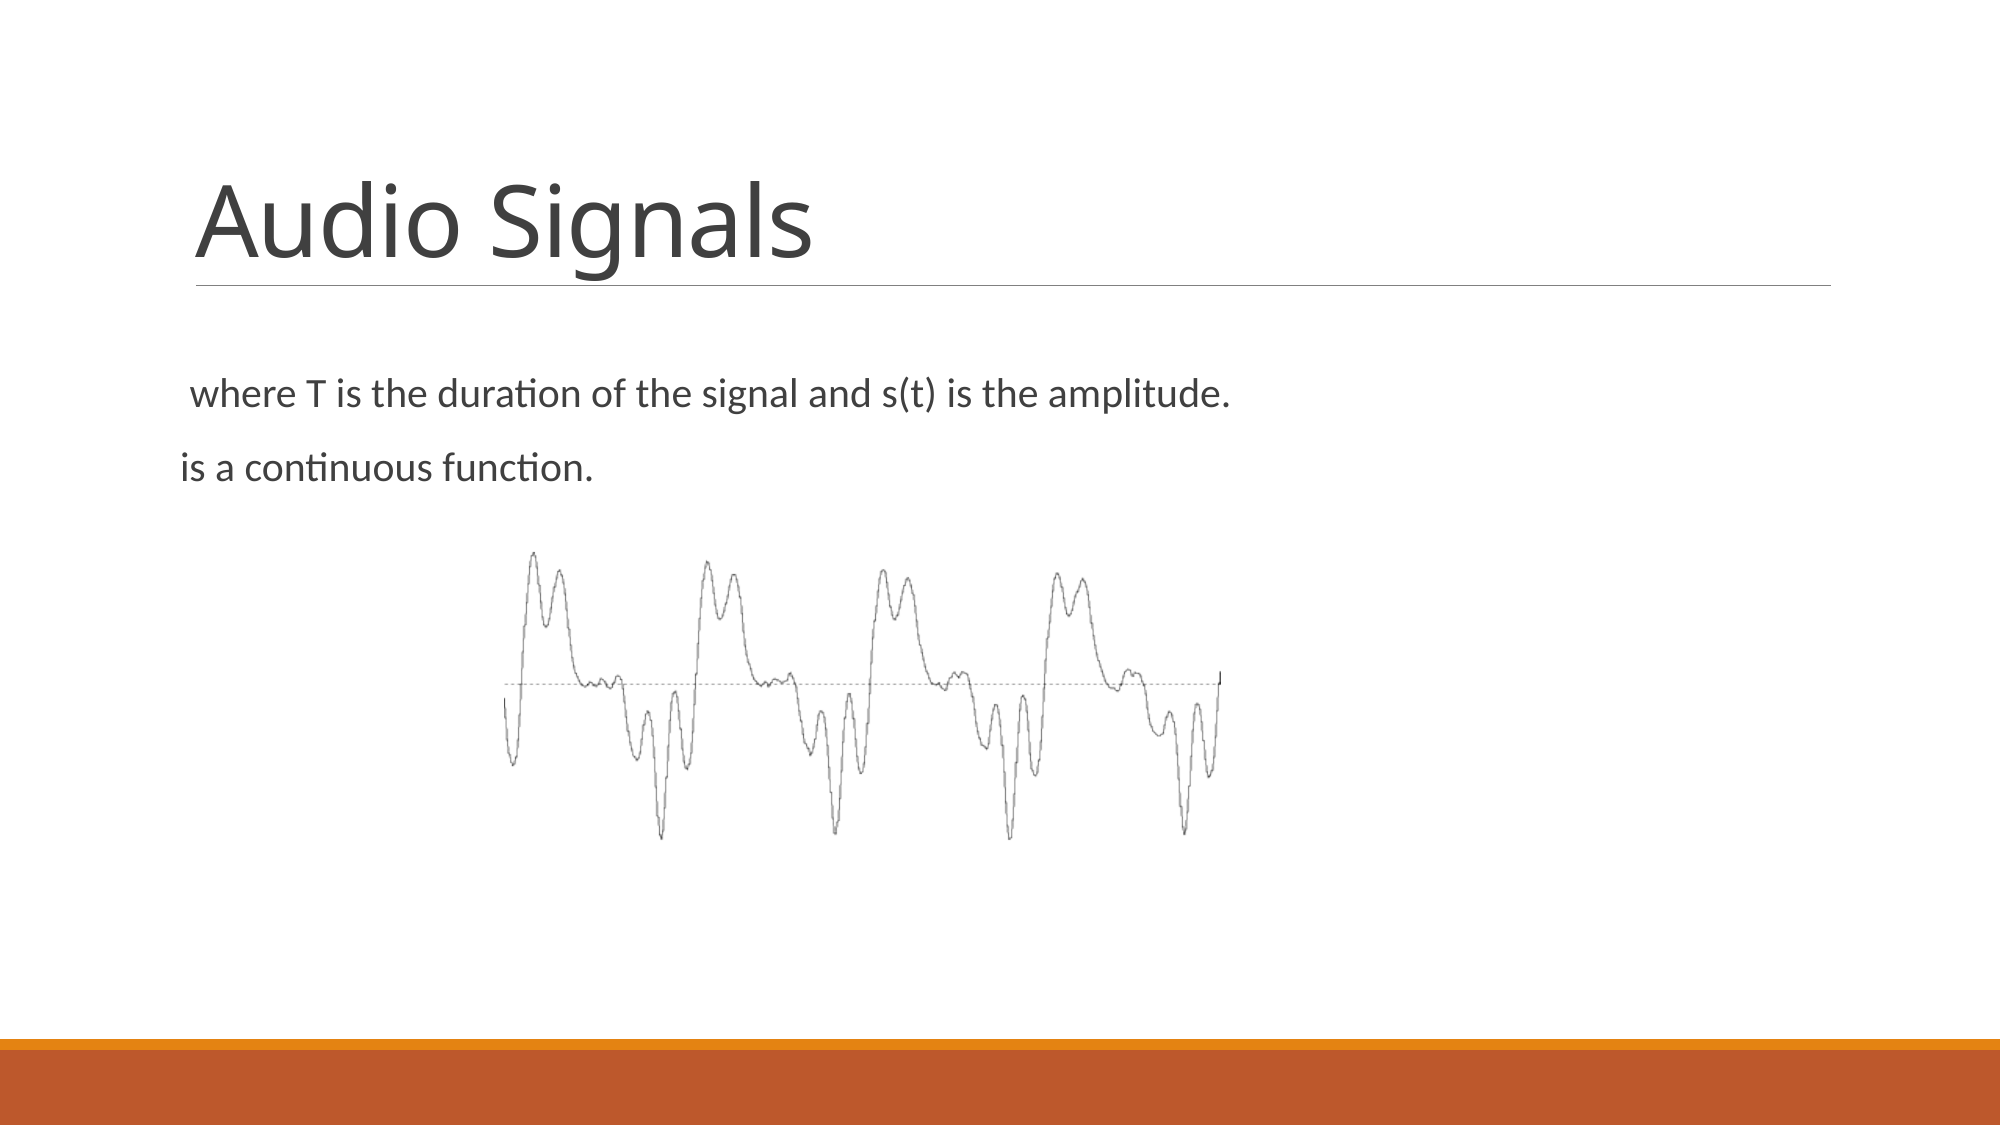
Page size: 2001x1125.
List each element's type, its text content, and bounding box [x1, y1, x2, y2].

picture [503, 480, 1221, 879]
title Audio Signals [180, 47, 1830, 285]
